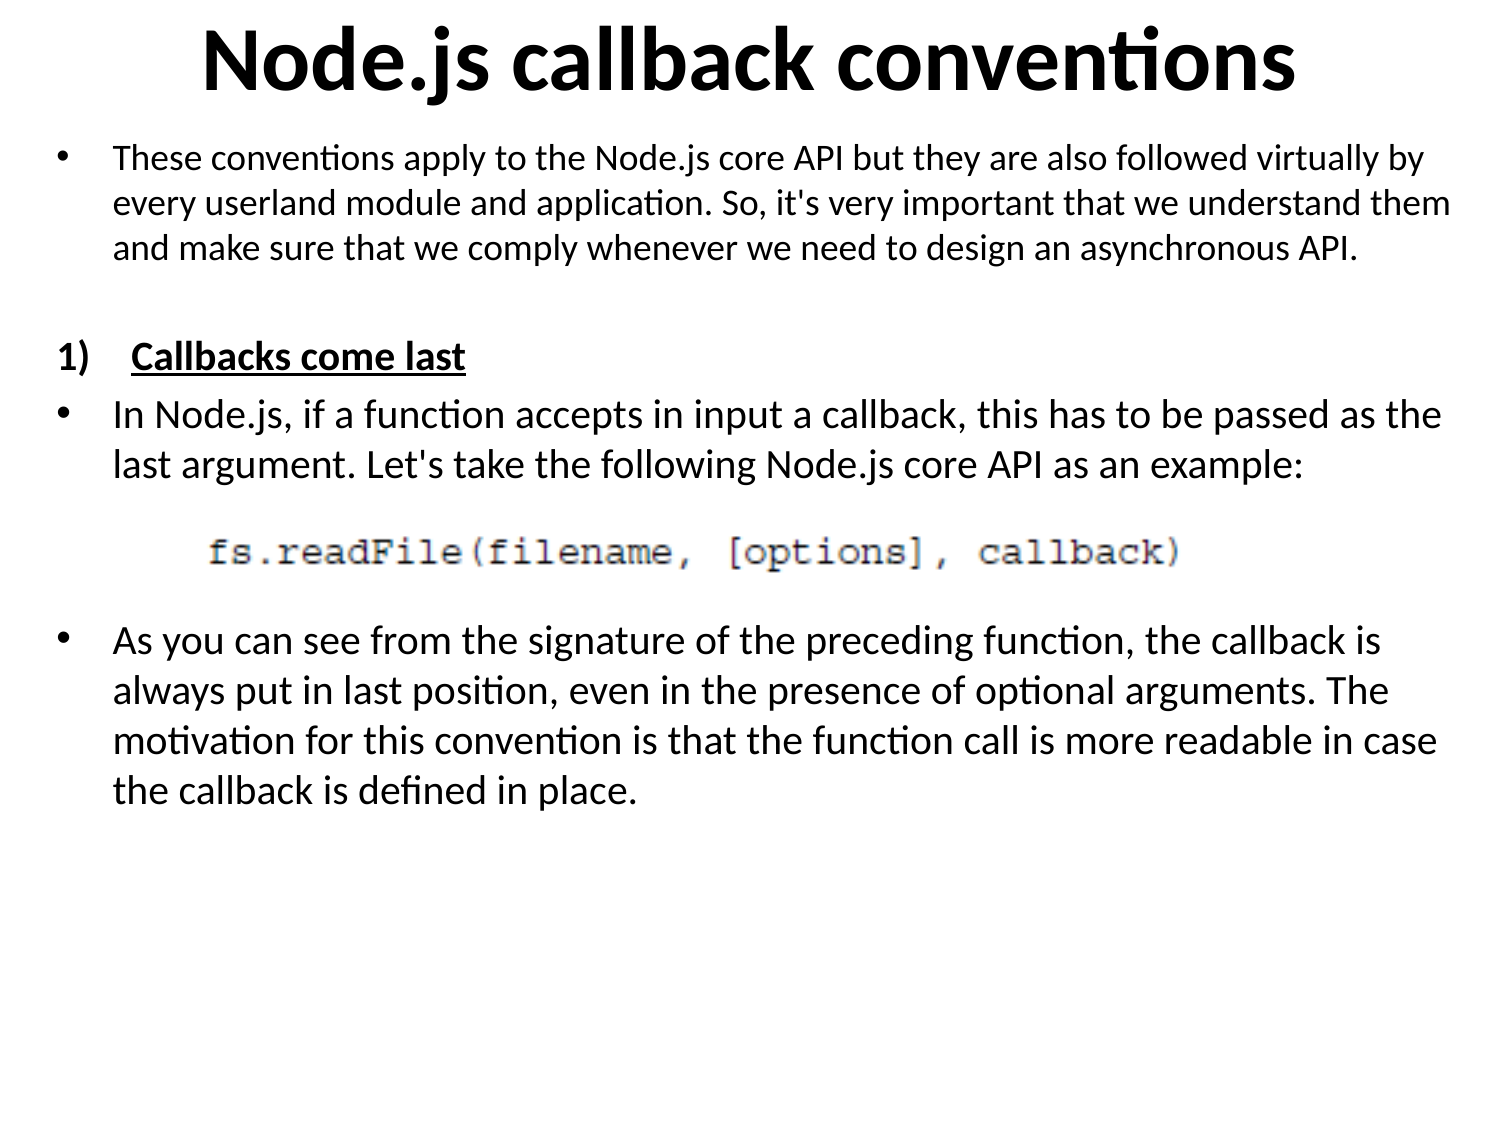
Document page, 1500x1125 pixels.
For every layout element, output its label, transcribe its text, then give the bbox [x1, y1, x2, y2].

picture [174, 526, 1223, 578]
list These conventions apply to the Node.js core API but they are also followed virtually by every userland module and application. So, it's very important that we understand them and make sure that we comply whenever we need to design an asynchronous API. Callbacks come last In Node.js, if a function accepts in input a callback, this has to be passed as the last argument. Let's take the following Node.js core API as an example: As you can see from the signature of the preceding function, the callback is always put in last position, even in the presence of optional arguments. The motivation for this convention is that the function call is more readable in case the callback is defined in place. [41, 125, 1471, 1094]
title Node.js callback conventions [75, 0, 1425, 125]
